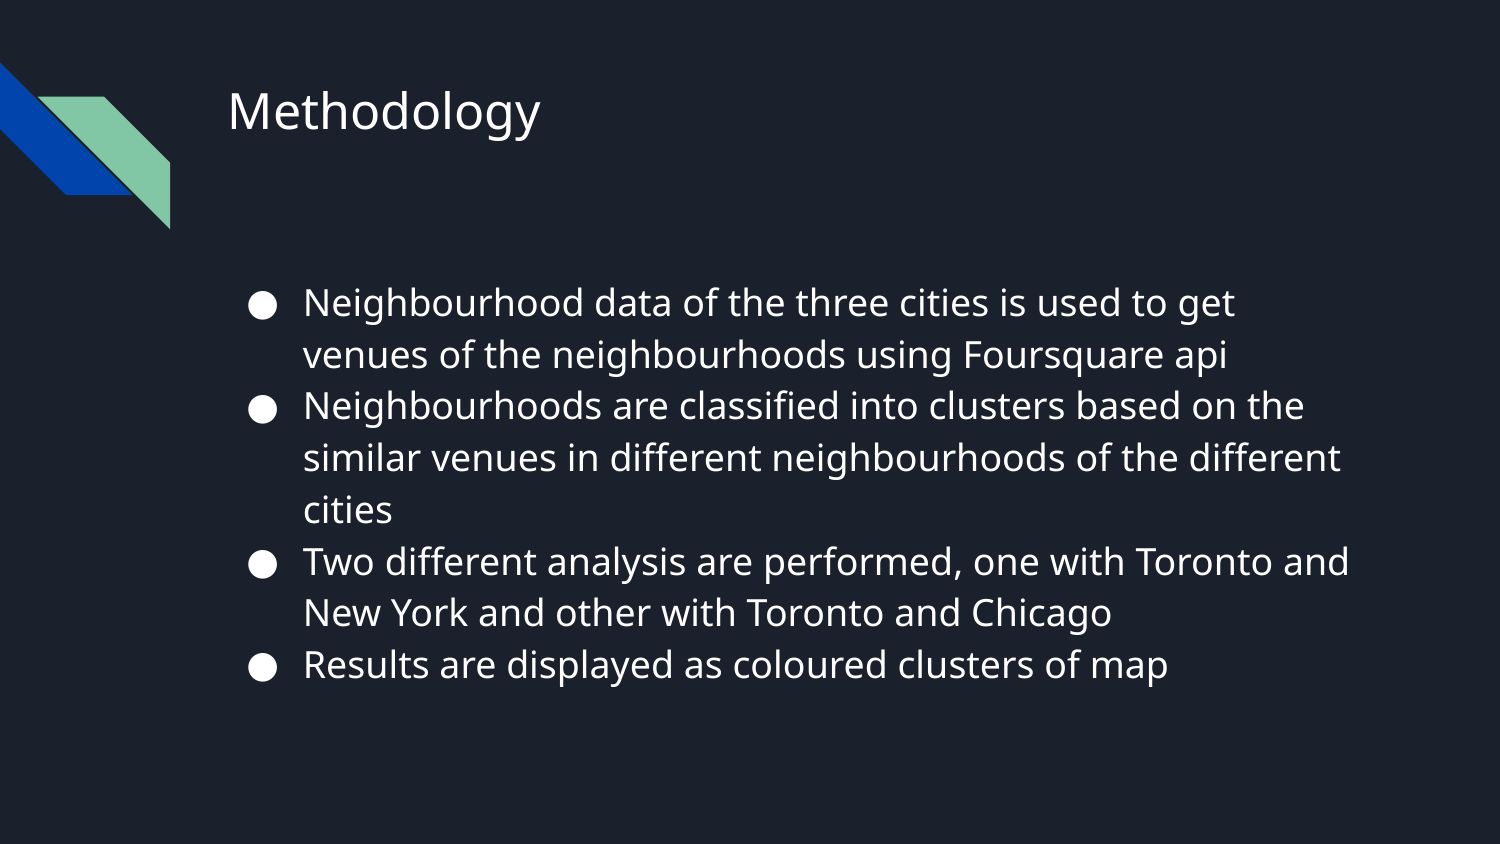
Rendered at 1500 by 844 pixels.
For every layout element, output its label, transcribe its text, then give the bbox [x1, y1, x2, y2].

title Methodology [212, 64, 1368, 215]
list Neighbourhood data of the three cities is used to get venues of the neighbourhoods using Foursquare api Neighbourhoods are classified into clusters based on the similar venues in different neighbourhoods of the different cities Two different analysis are performed, one with Toronto and New York and other with Toronto and Chicago Results are displayed as coloured clusters of map [212, 257, 1368, 735]
